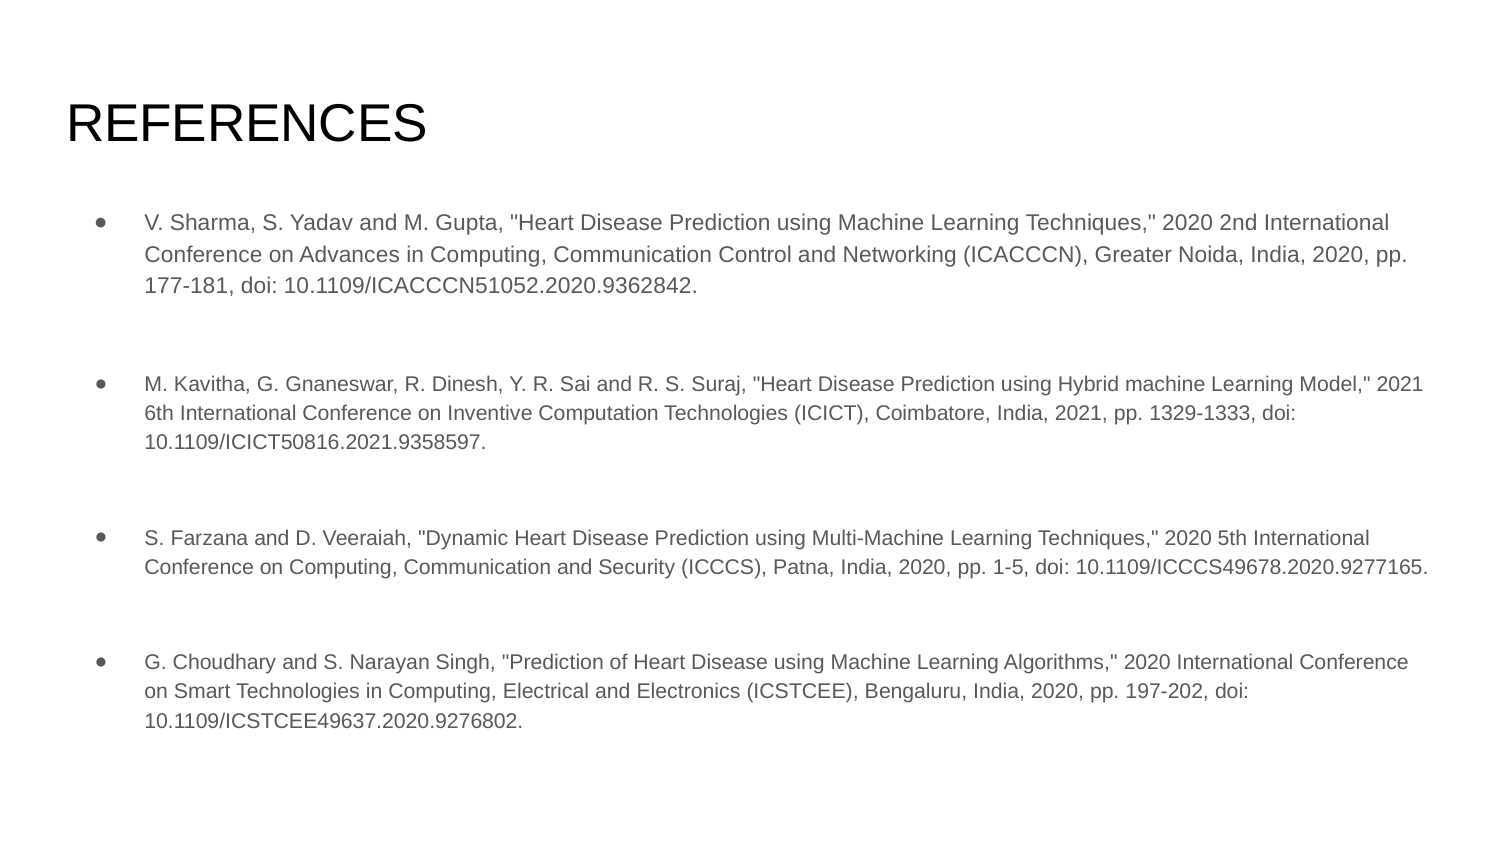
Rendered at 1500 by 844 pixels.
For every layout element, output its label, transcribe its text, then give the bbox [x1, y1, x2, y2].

title REFERENCES [51, 72, 1449, 167]
list V. Sharma, S. Yadav and M. Gupta, "Heart Disease Prediction using Machine Learning Techniques," 2020 2nd International Conference on Advances in Computing, Communication Control and Networking (ICACCCN), Greater Noida, India, 2020, pp. 177-181, doi: 10.1109/ICACCCN51052.2020.9362842. M. Kavitha, G. Gnaneswar, R. Dinesh, Y. R. Sai and R. S. Suraj, "Heart Disease Prediction using Hybrid machine Learning Model," 2021 6th International Conference on Inventive Computation Technologies (ICICT), Coimbatore, India, 2021, pp. 1329-1333, doi: 10.1109/ICICT50816.2021.9358597. S. Farzana and D. Veeraiah, "Dynamic Heart Disease Prediction using Multi-Machine Learning Techniques," 2020 5th International Conference on Computing, Communication and Security (ICCCS), Patna, India, 2020, pp. 1-5, doi: 10.1109/ICCCS49678.2020.9277165. G. Choudhary and S. Narayan Singh, "Prediction of Heart Disease using Machine Learning Algorithms," 2020 International Conference on Smart Technologies in Computing, Electrical and Electronics (ICSTCEE), Bengaluru, India, 2020, pp. 197-202, doi: 10.1109/ICSTCEE49637.2020.9276802. [51, 189, 1449, 750]
